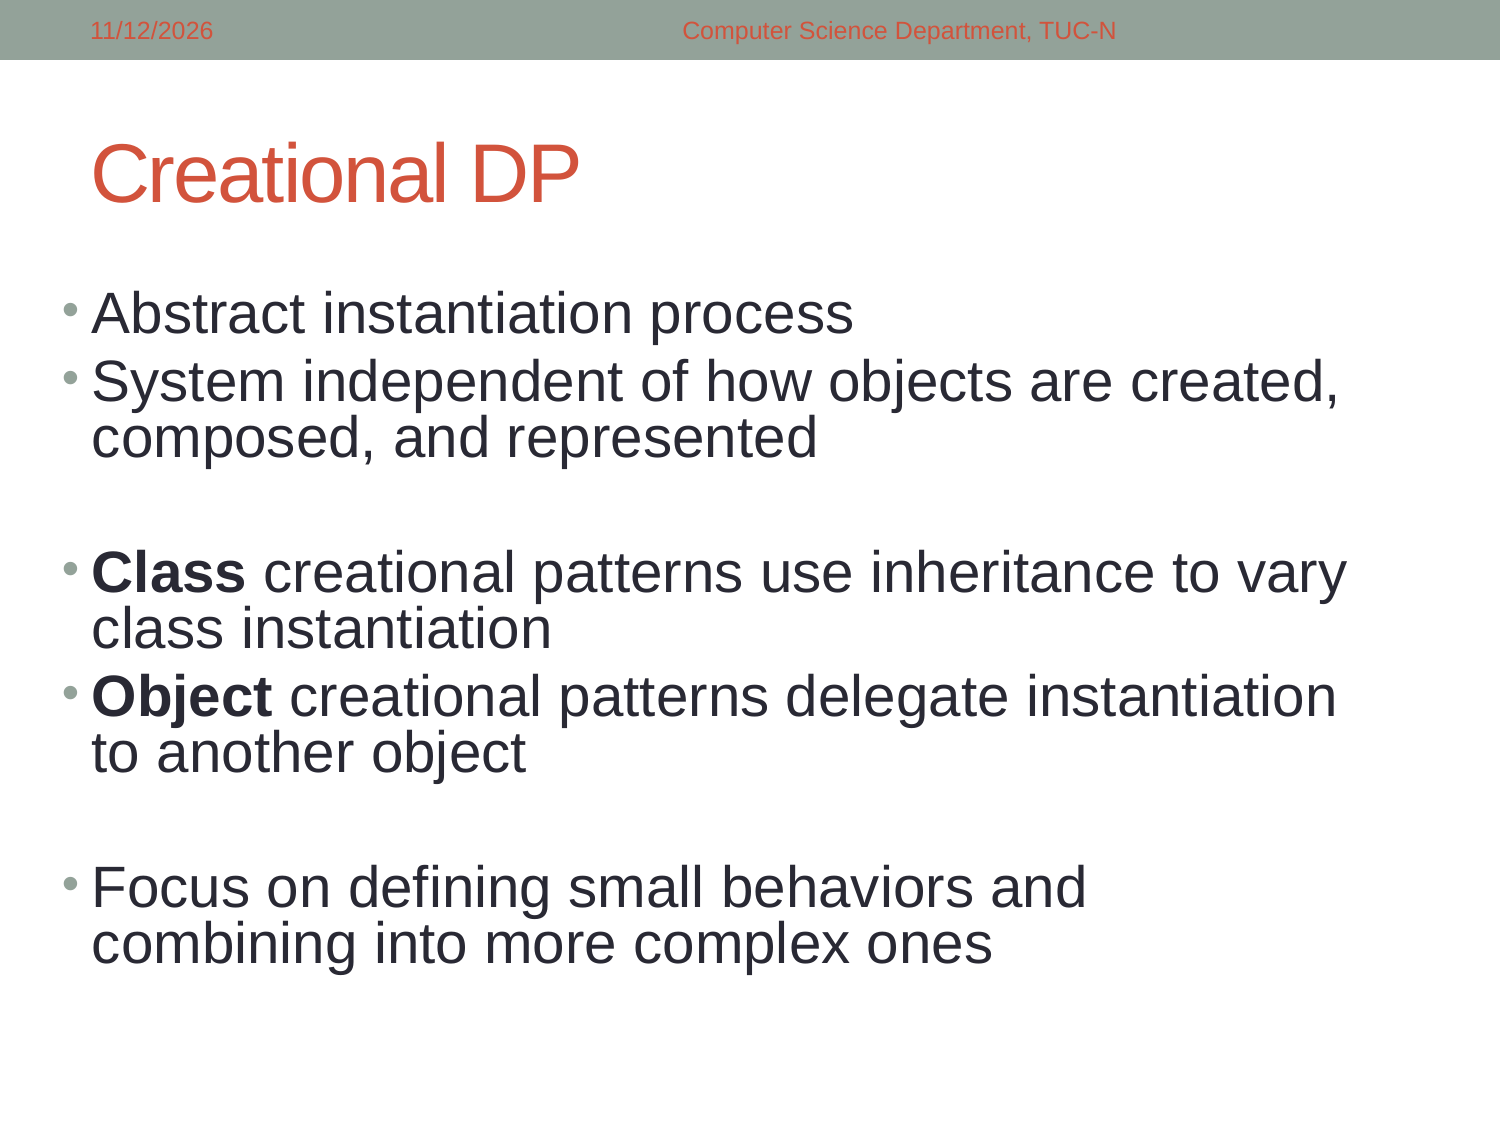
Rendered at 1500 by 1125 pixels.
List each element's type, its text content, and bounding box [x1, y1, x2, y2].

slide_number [75, 3, 550, 57]
footer Computer Science Department, TUC-N [562, 3, 1238, 57]
list Abstract instantiation process System independent of how objects are created, composed, and represented Class creational patterns use inheritance to vary class instantiation Object creational patterns delegate instantiation to another object Focus on defining small behaviors and combining into more complex ones [46, 281, 1372, 1079]
title Creational DP [75, 87, 1425, 250]
